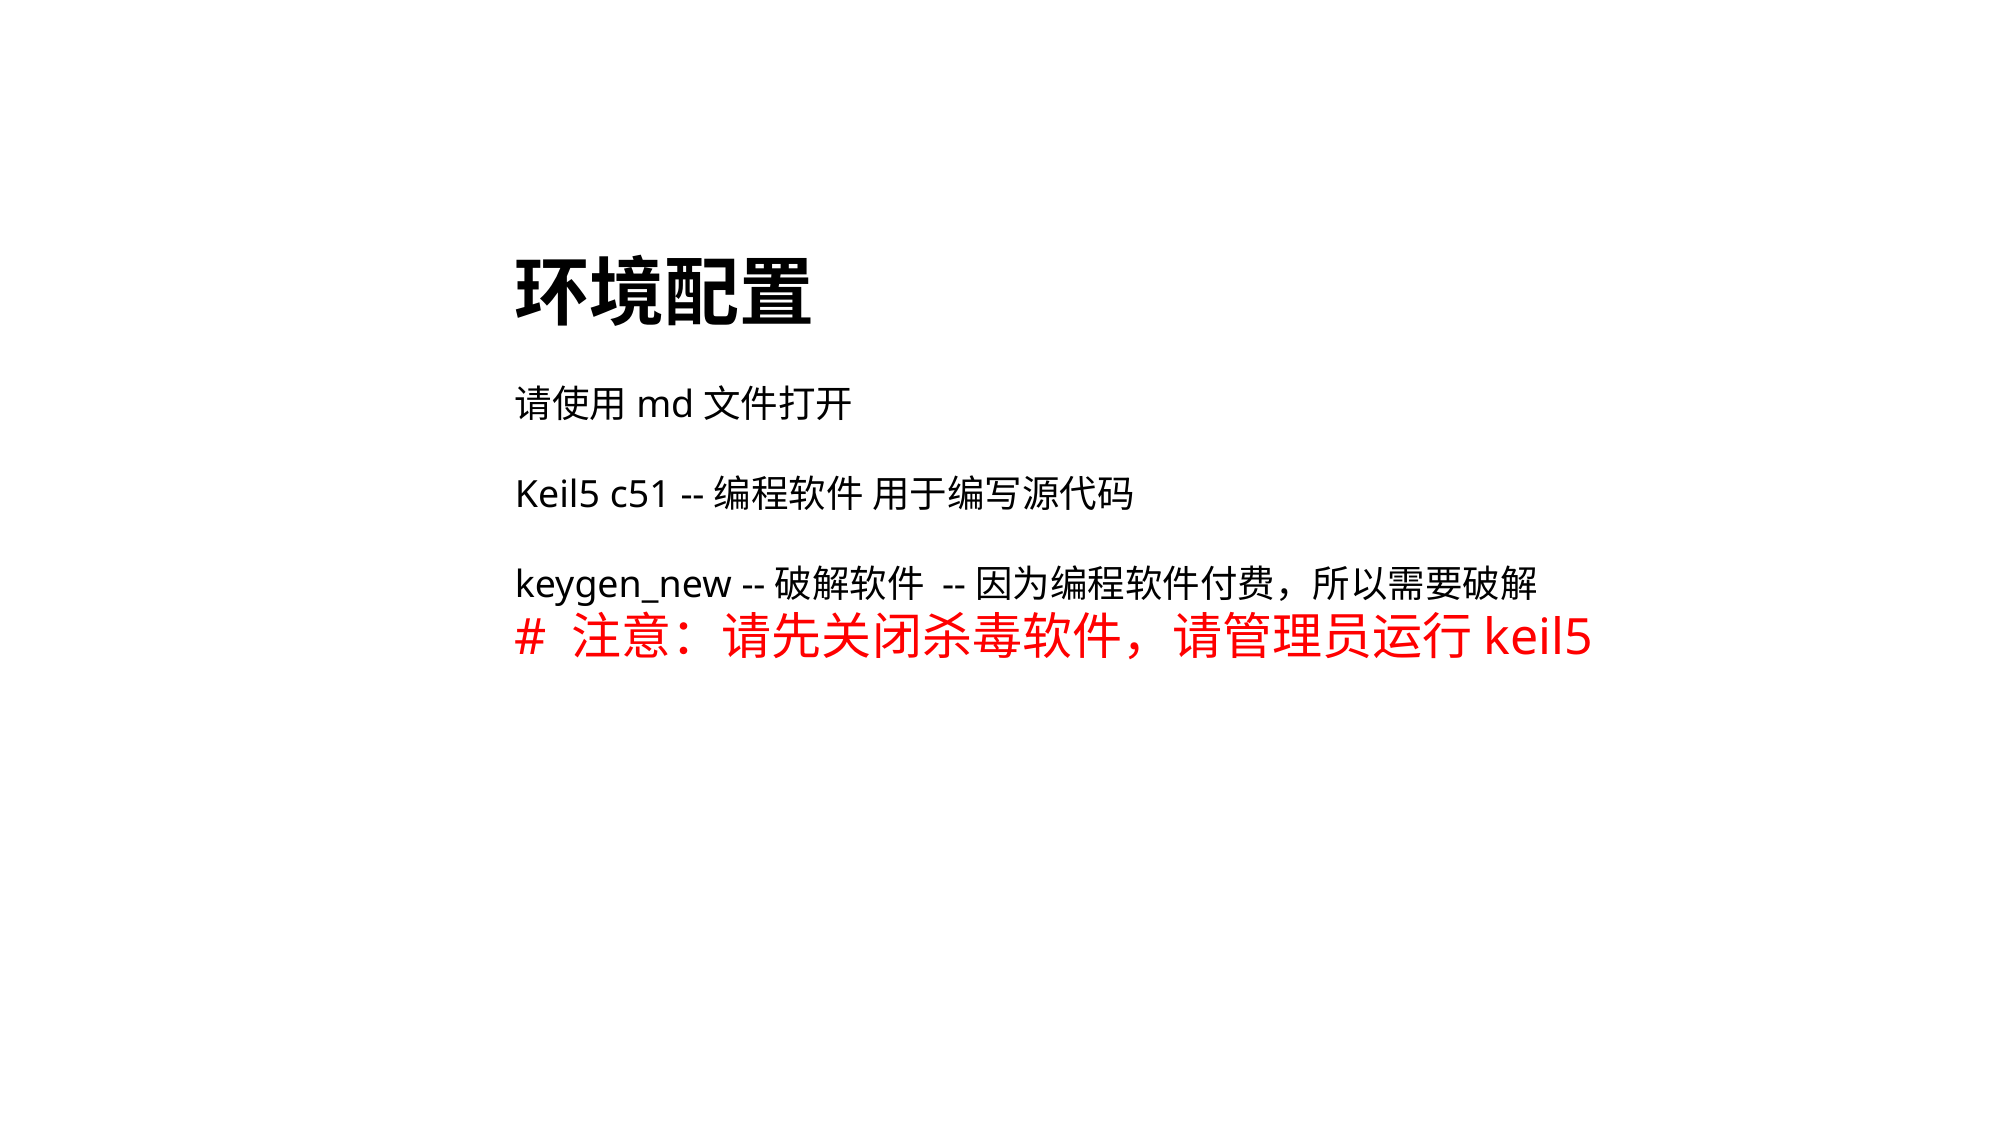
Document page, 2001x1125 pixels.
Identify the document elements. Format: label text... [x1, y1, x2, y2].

text_box 环境配置 请使用md文件打开 Keil5 c51 --编程软件 用于编写源代码 keygen_new --破解软件 --因为编程软件付费，所以需要破解 # 注意：请先关闭杀毒软件，请管理员运行keil5 [499, 237, 1713, 672]
